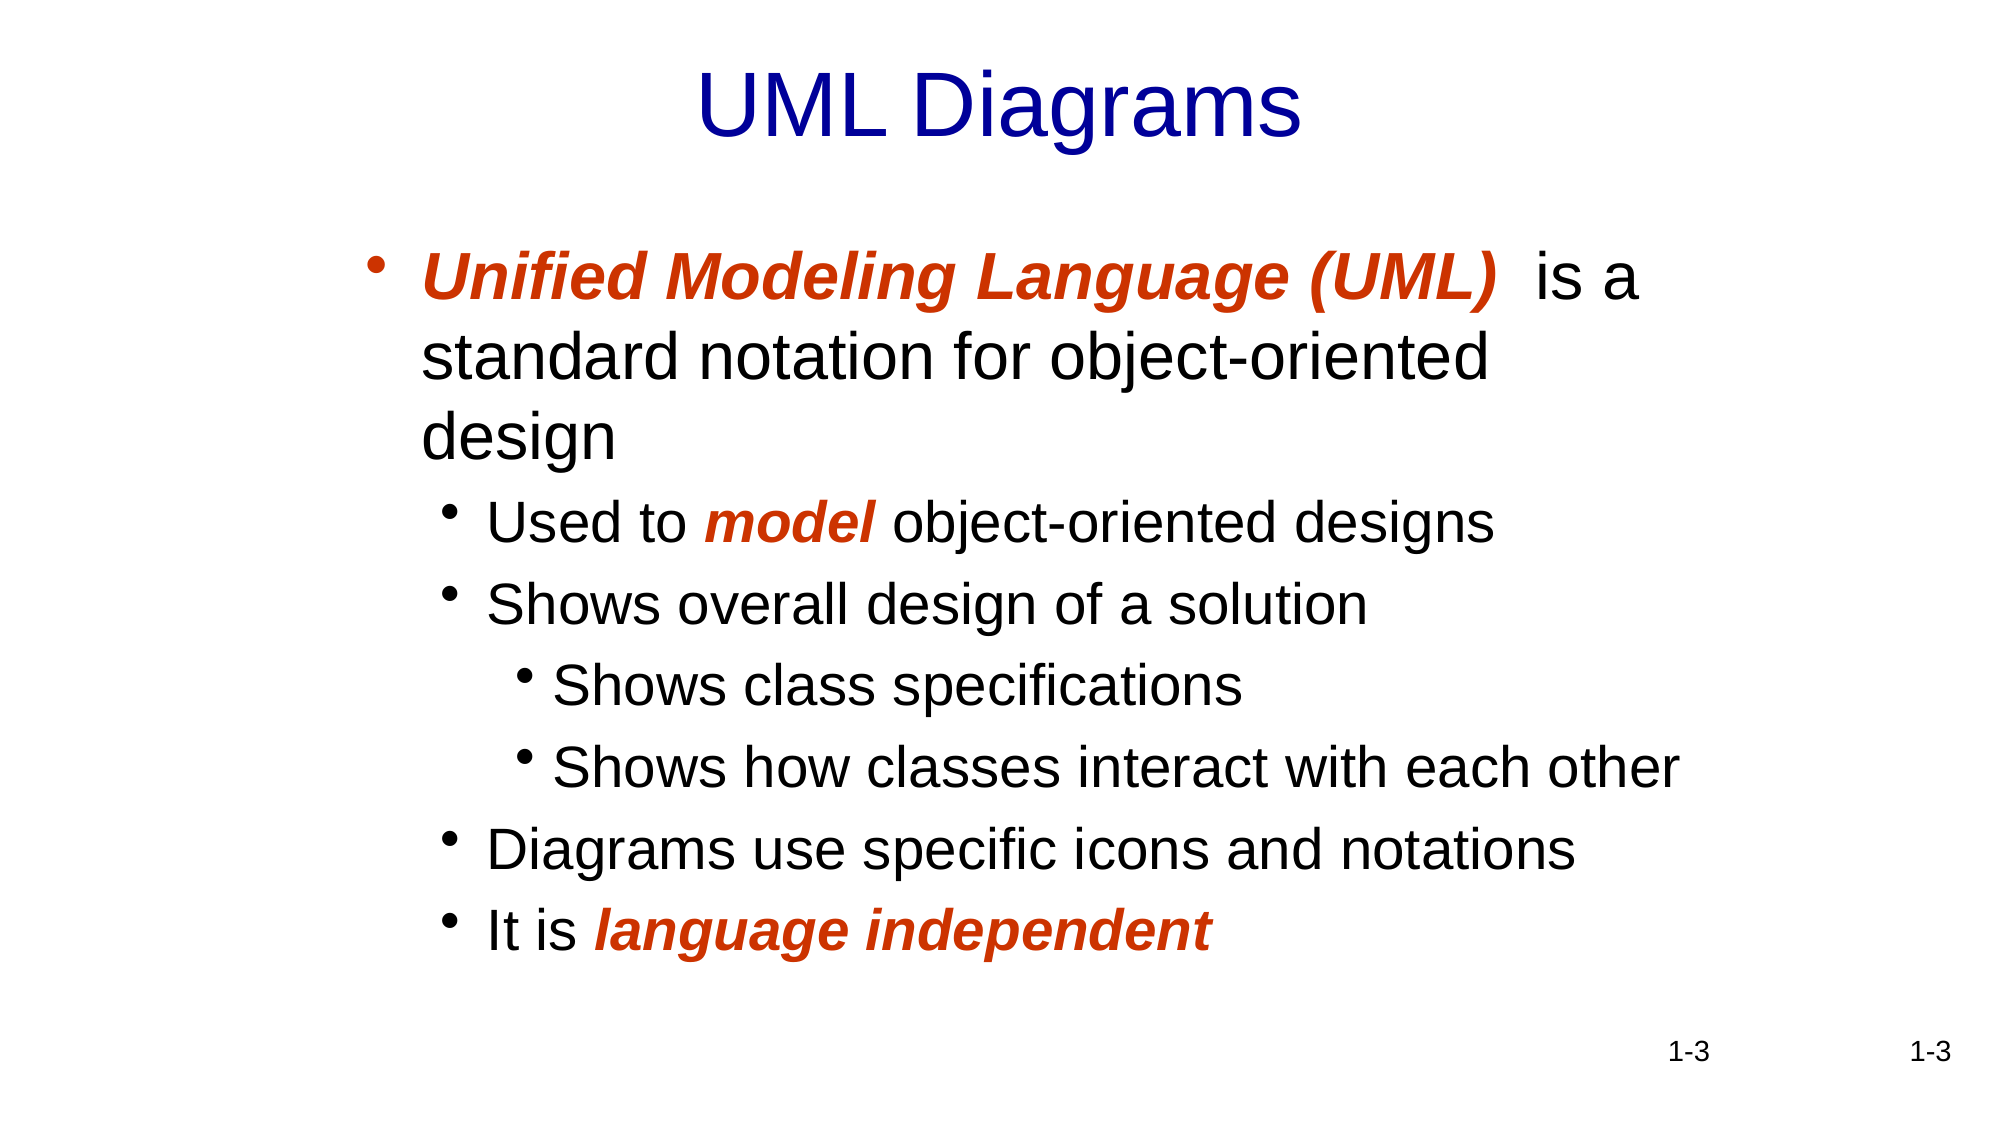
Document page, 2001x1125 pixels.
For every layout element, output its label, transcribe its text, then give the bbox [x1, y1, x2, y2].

list Unified Modeling Language (UML) is a standard notation for object-oriented design Used to model object-oriented designs Shows overall design of a solution Shows class specifications Shows how classes interact with each other Diagrams use specific icons and notations It is language independent [350, 224, 1713, 1013]
text_box 1-3 [1412, 1024, 1725, 1100]
slide_number 1-3 [1549, 1024, 1967, 1101]
title UML Diagrams [362, 75, 1638, 216]
